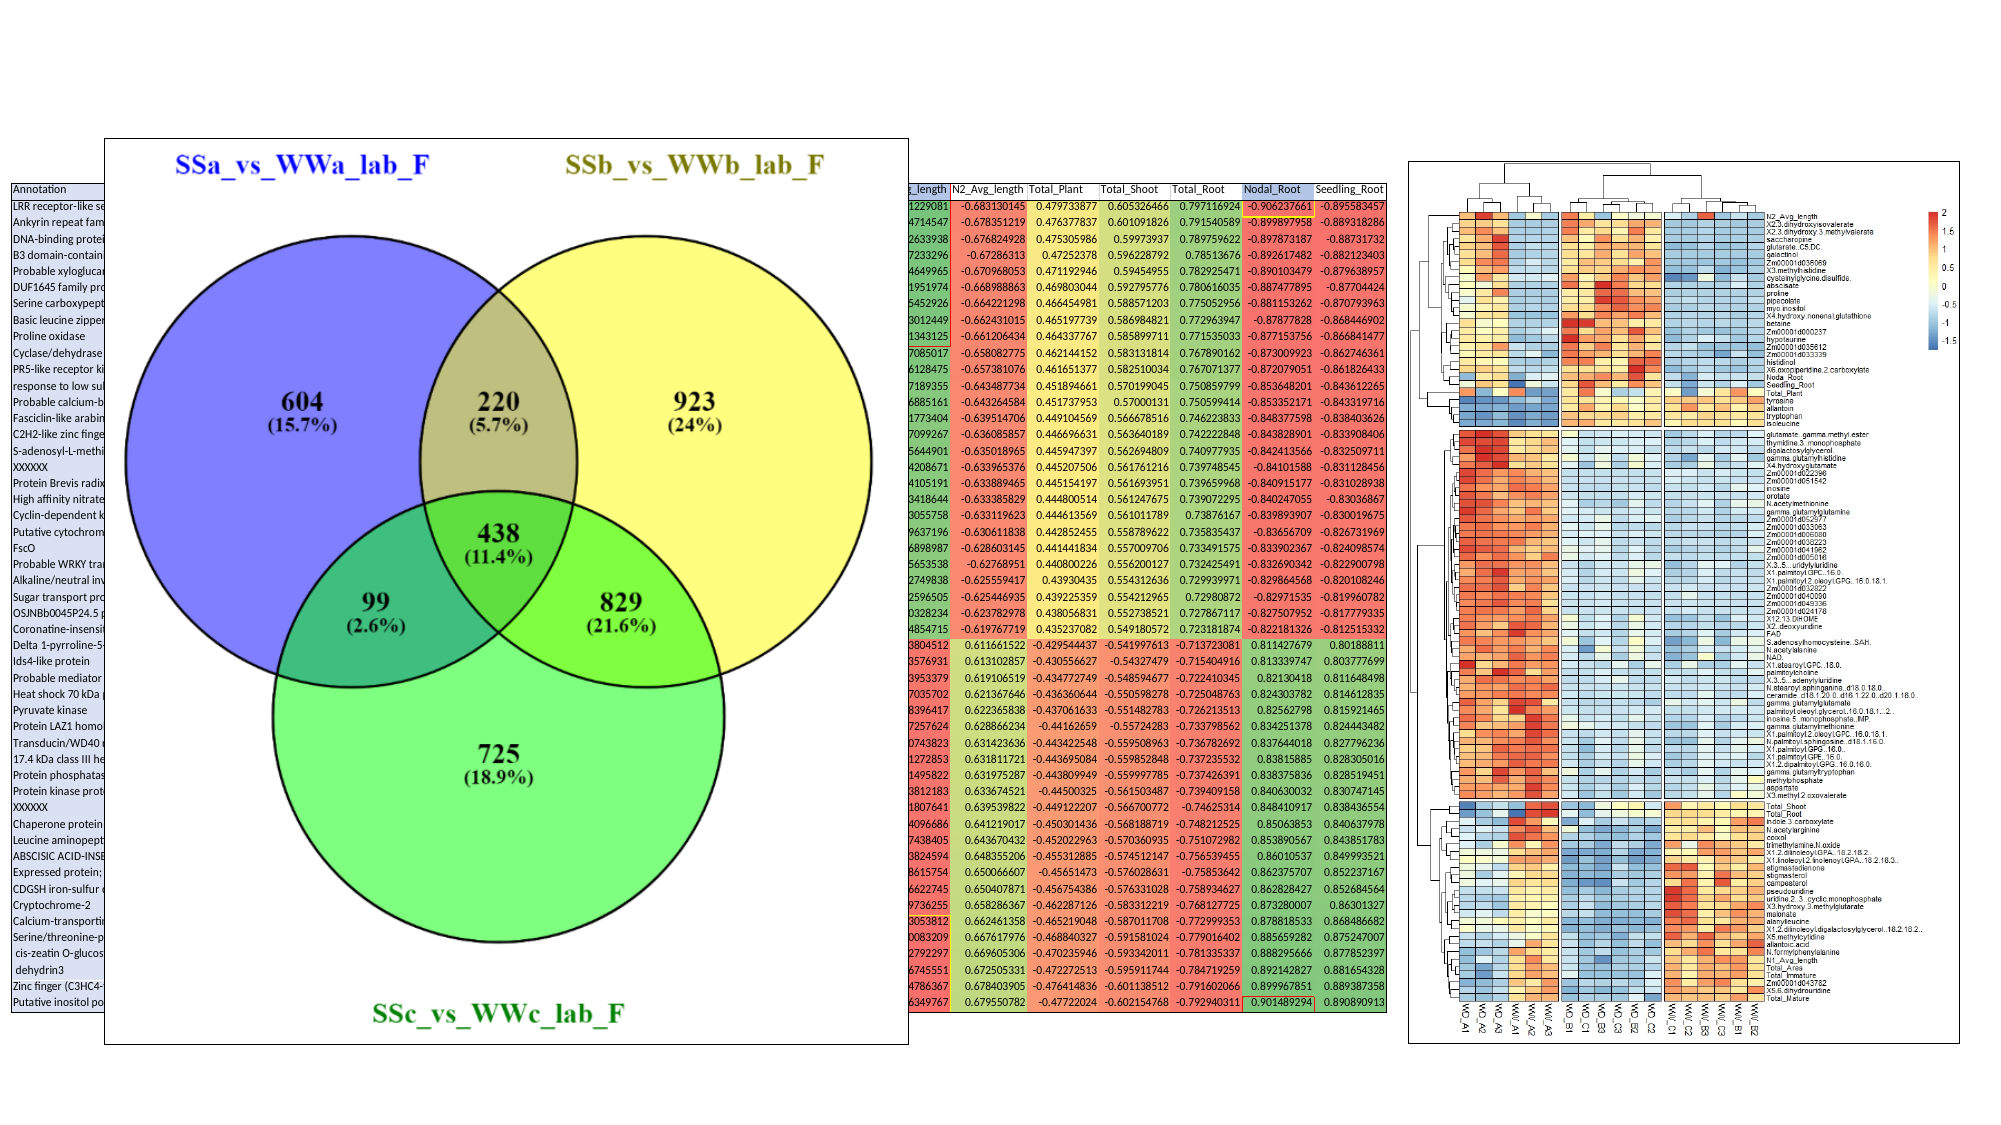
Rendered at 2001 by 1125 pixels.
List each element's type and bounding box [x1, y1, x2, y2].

list [11, 183, 104, 1013]
list [909, 183, 1387, 1013]
picture [1408, 161, 1960, 1044]
picture [104, 138, 909, 1045]
